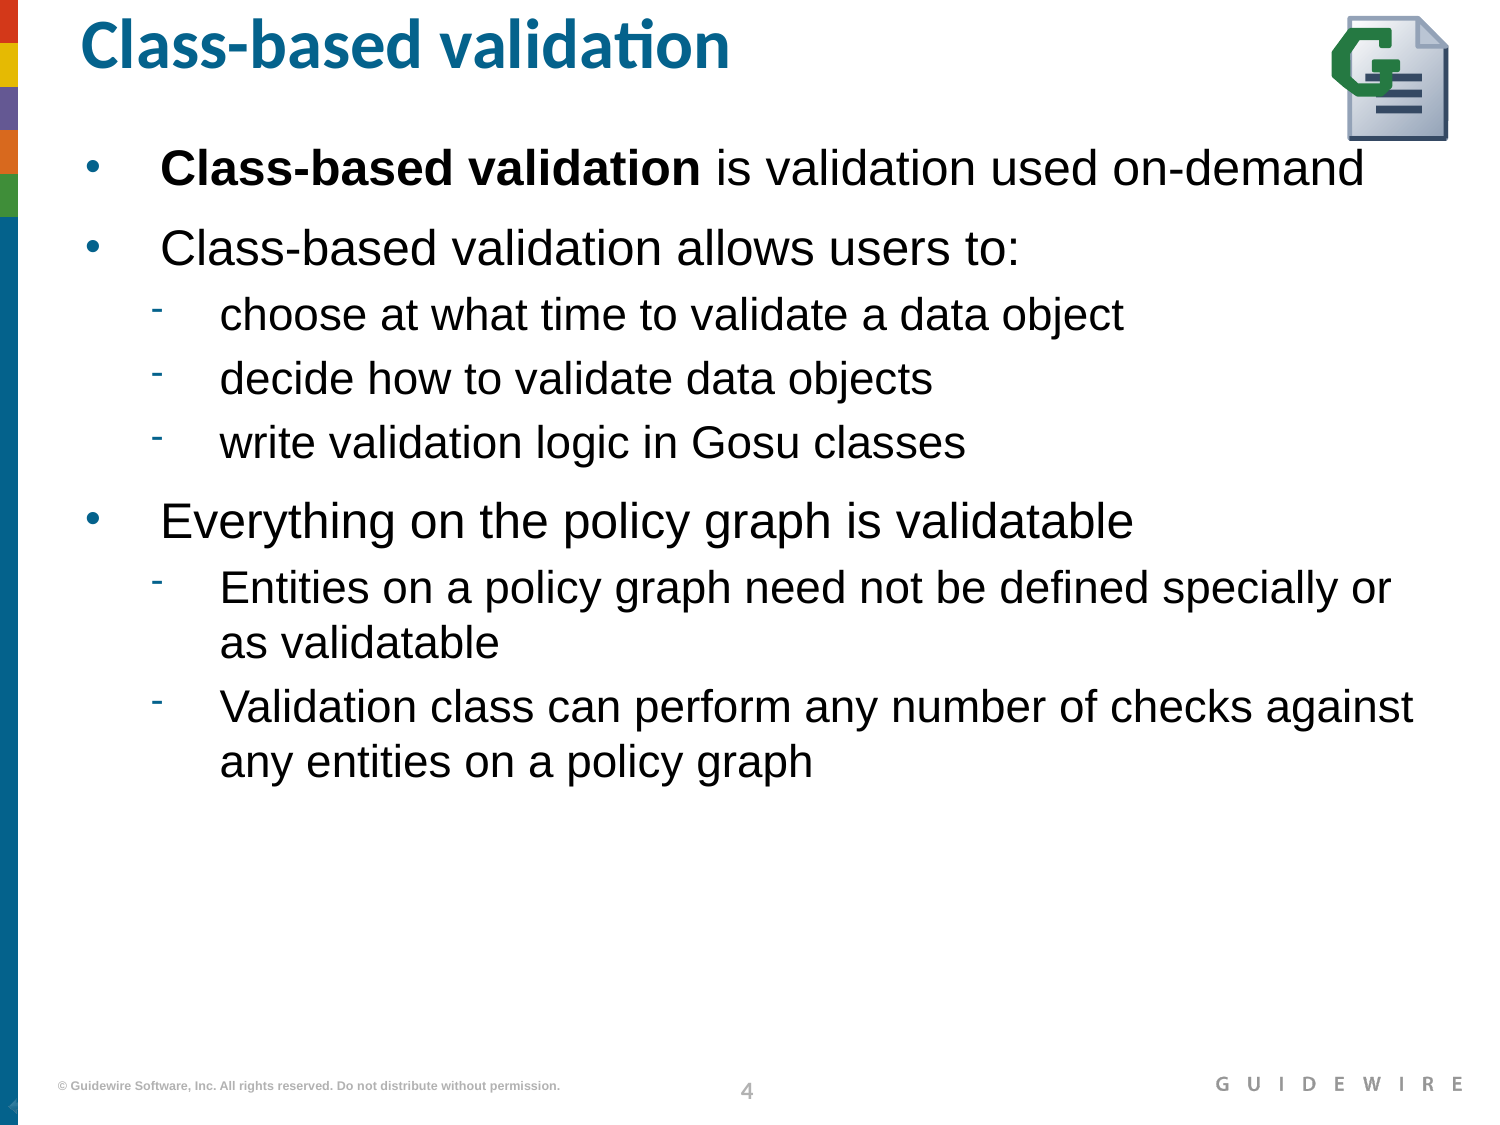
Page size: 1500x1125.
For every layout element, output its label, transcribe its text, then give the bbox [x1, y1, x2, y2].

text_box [1333, 17, 1447, 139]
title Class-based validation [81, 14, 1446, 137]
picture [0, 0, 18, 216]
list Class-based validation is validation used on-demand Class-based validation allows users to: choose at what time to validate a data object decide how to validate data objects write validation logic in Gosu classes Everything on the policy graph is validatable Entities on a policy graph need not be defined specially or as validatable Validation class can perform any number of checks against any entities on a policy graph [85, 135, 1450, 1036]
picture [1215, 1073, 1480, 1096]
picture [10, 1101, 18, 1111]
